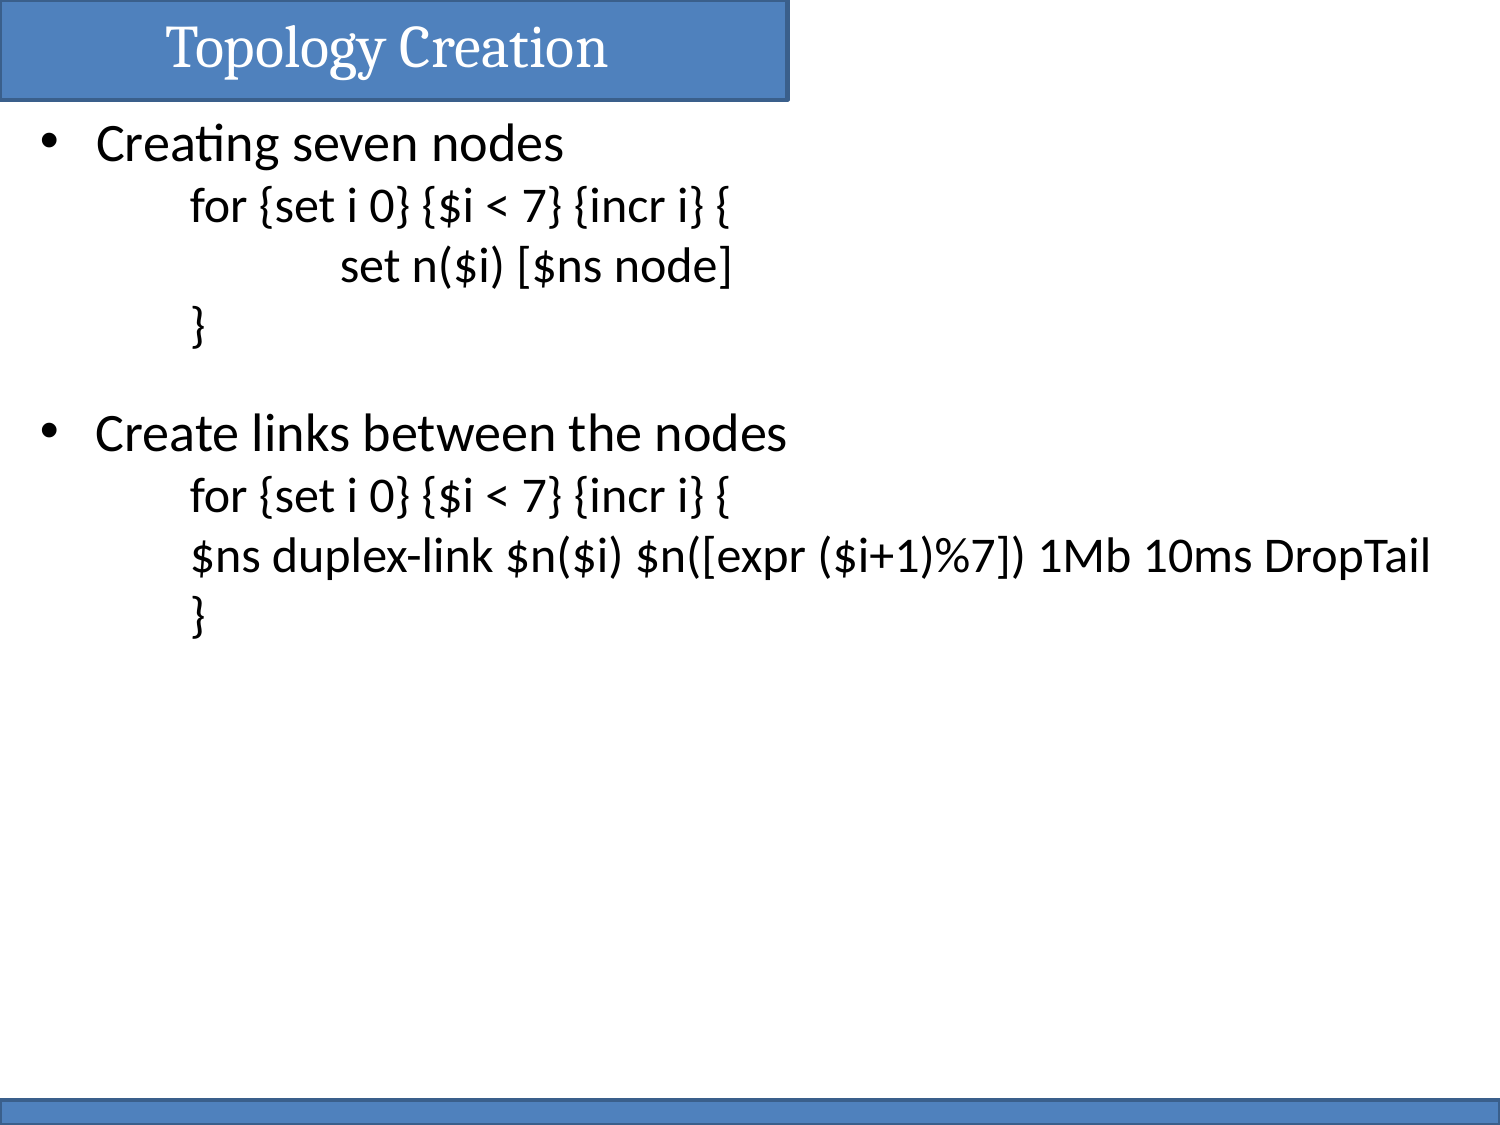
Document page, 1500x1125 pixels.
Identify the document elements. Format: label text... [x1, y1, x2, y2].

text_box Creating seven nodes for {set i 0} {$i < 7} {incr i} { set n($i) [$ns node] } Create links between the nodes for {set i 0} {$i < 7} {incr i} { $ns duplex-link $n($i) $n([expr ($i+1)%7]) 1Mb 10ms DropTail } [24, 99, 1475, 1088]
title Topology Creation [0, 0, 775, 88]
